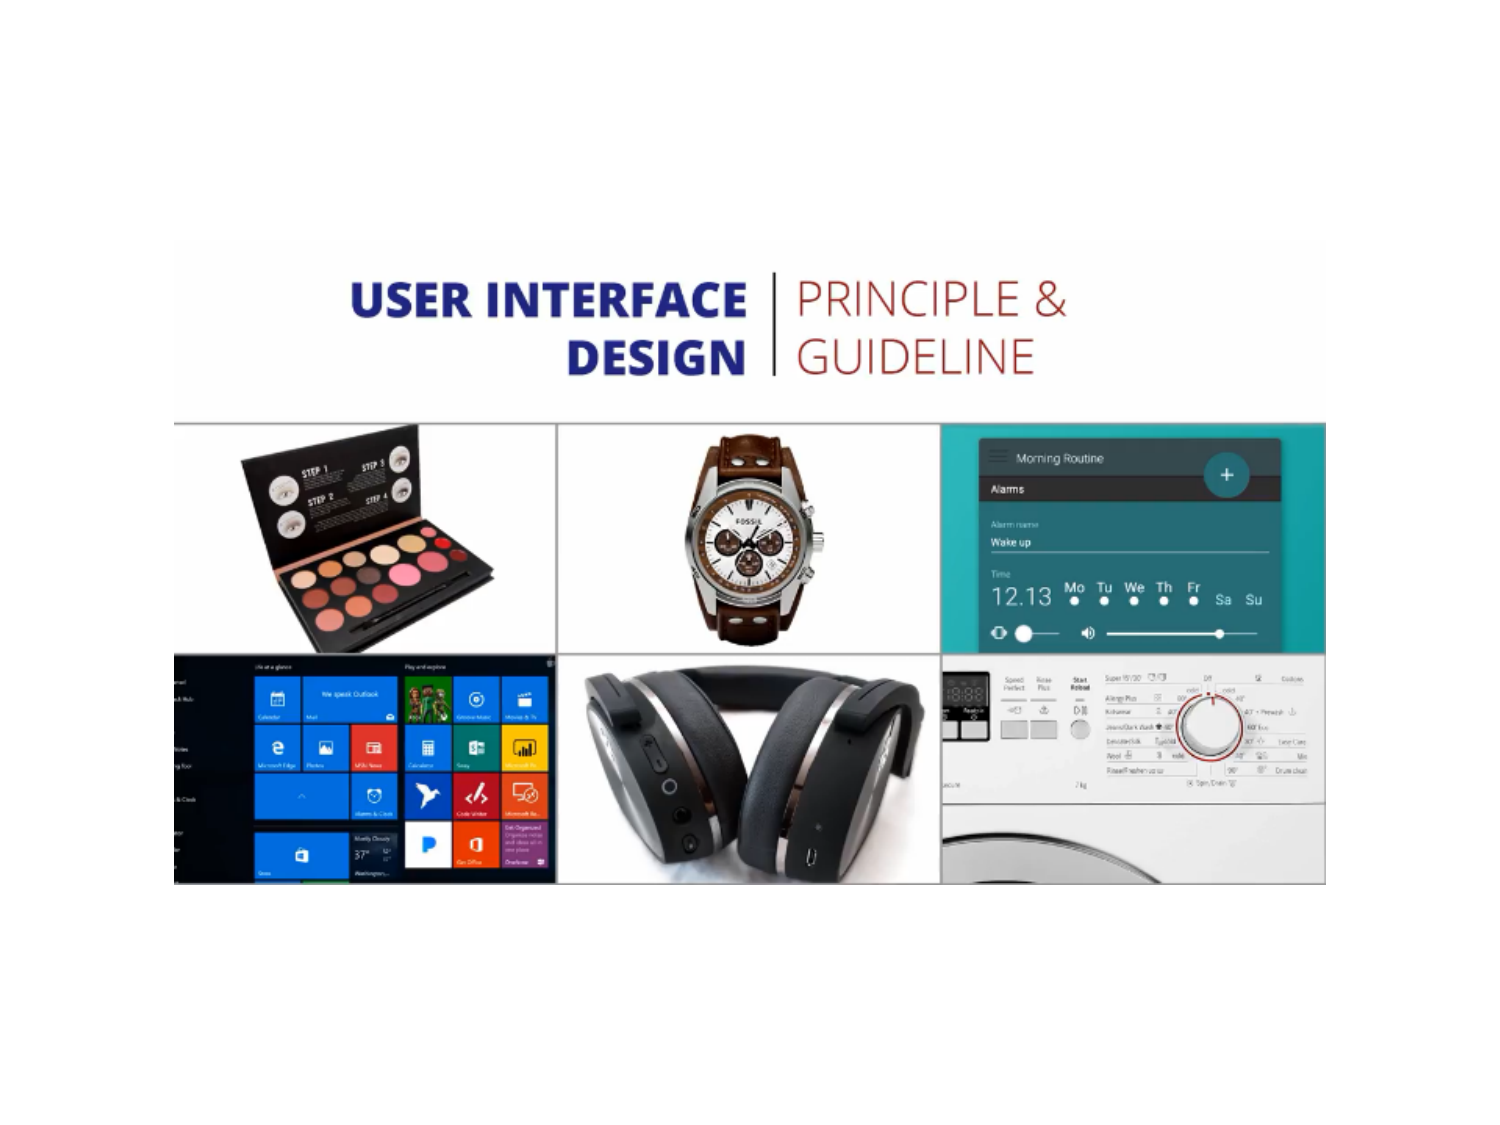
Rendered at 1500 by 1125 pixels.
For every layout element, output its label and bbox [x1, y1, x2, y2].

picture [173, 240, 1326, 885]
